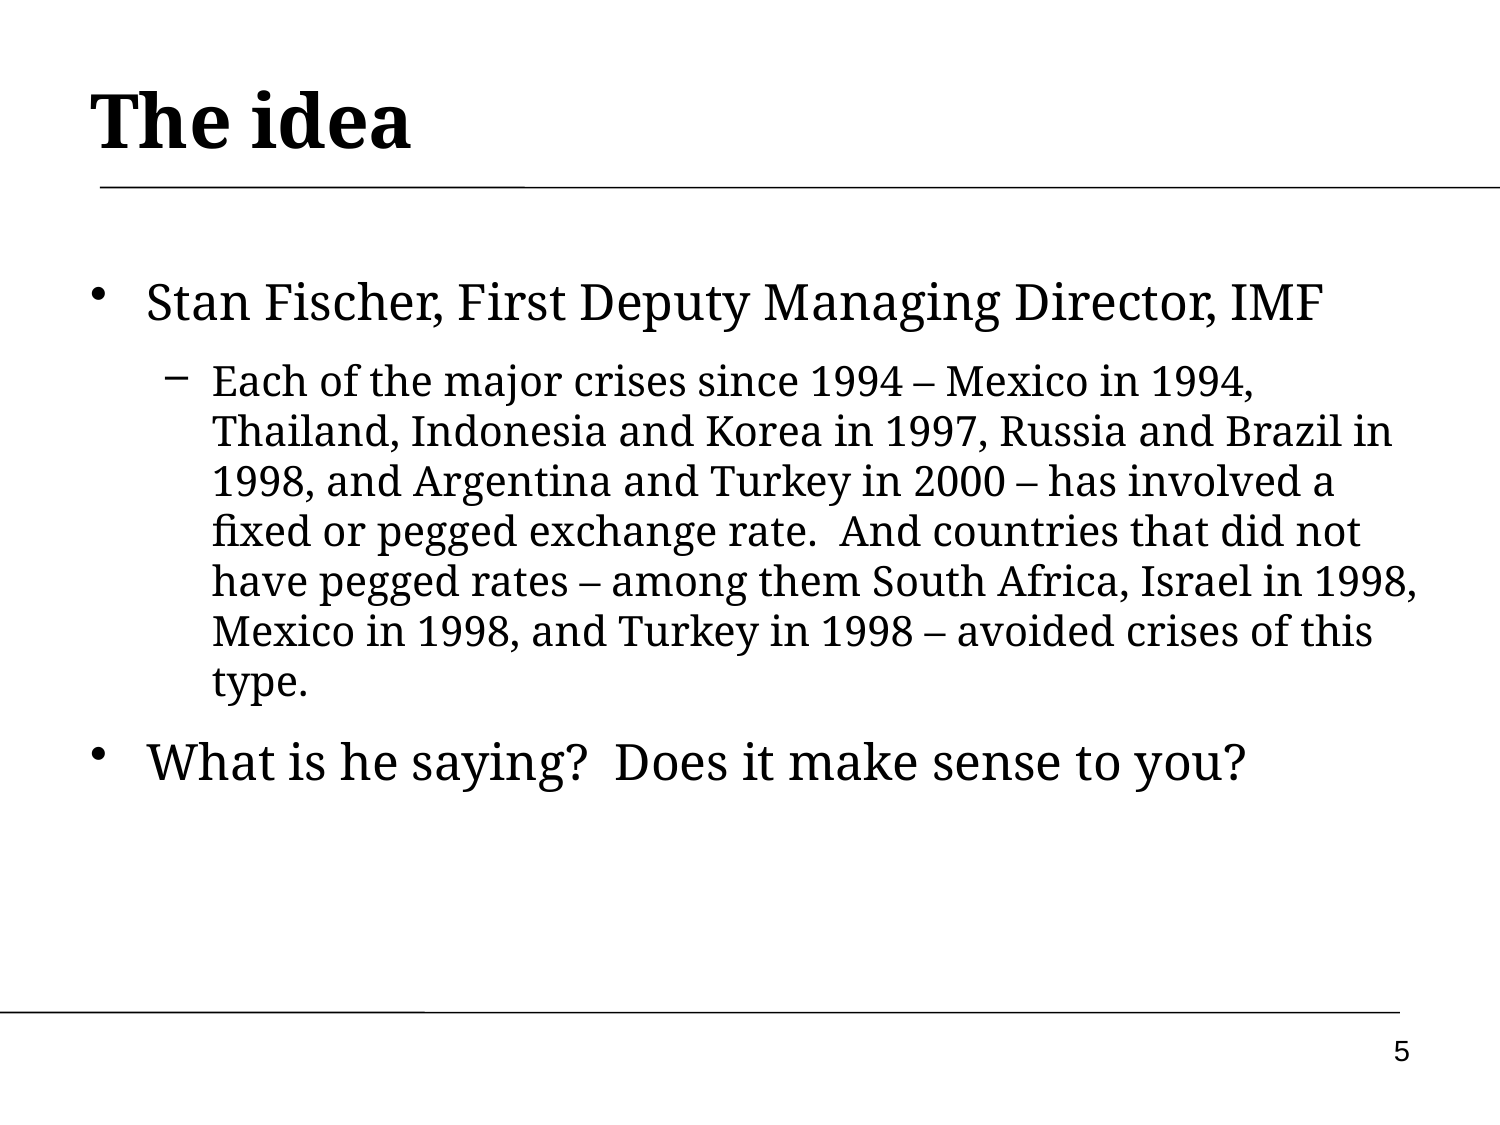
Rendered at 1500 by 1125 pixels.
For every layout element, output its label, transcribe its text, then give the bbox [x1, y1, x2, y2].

slide_number 5 [1074, 1024, 1426, 1103]
title The idea [74, 49, 1426, 188]
list Stan Fischer, First Deputy Managing Director, IMF Each of the major crises since 1994 – Mexico in 1994, Thailand, Indonesia and Korea in 1997, Russia and Brazil in 1998, and Argentina and Turkey in 2000 – has involved a fixed or pegged exchange rate. And countries that did not have pegged rates – among them South Africa, Israel in 1998, Mexico in 1998, and Turkey in 1998 – avoided crises of this type. What is he saying? Does it make sense to you? [74, 262, 1438, 1006]
